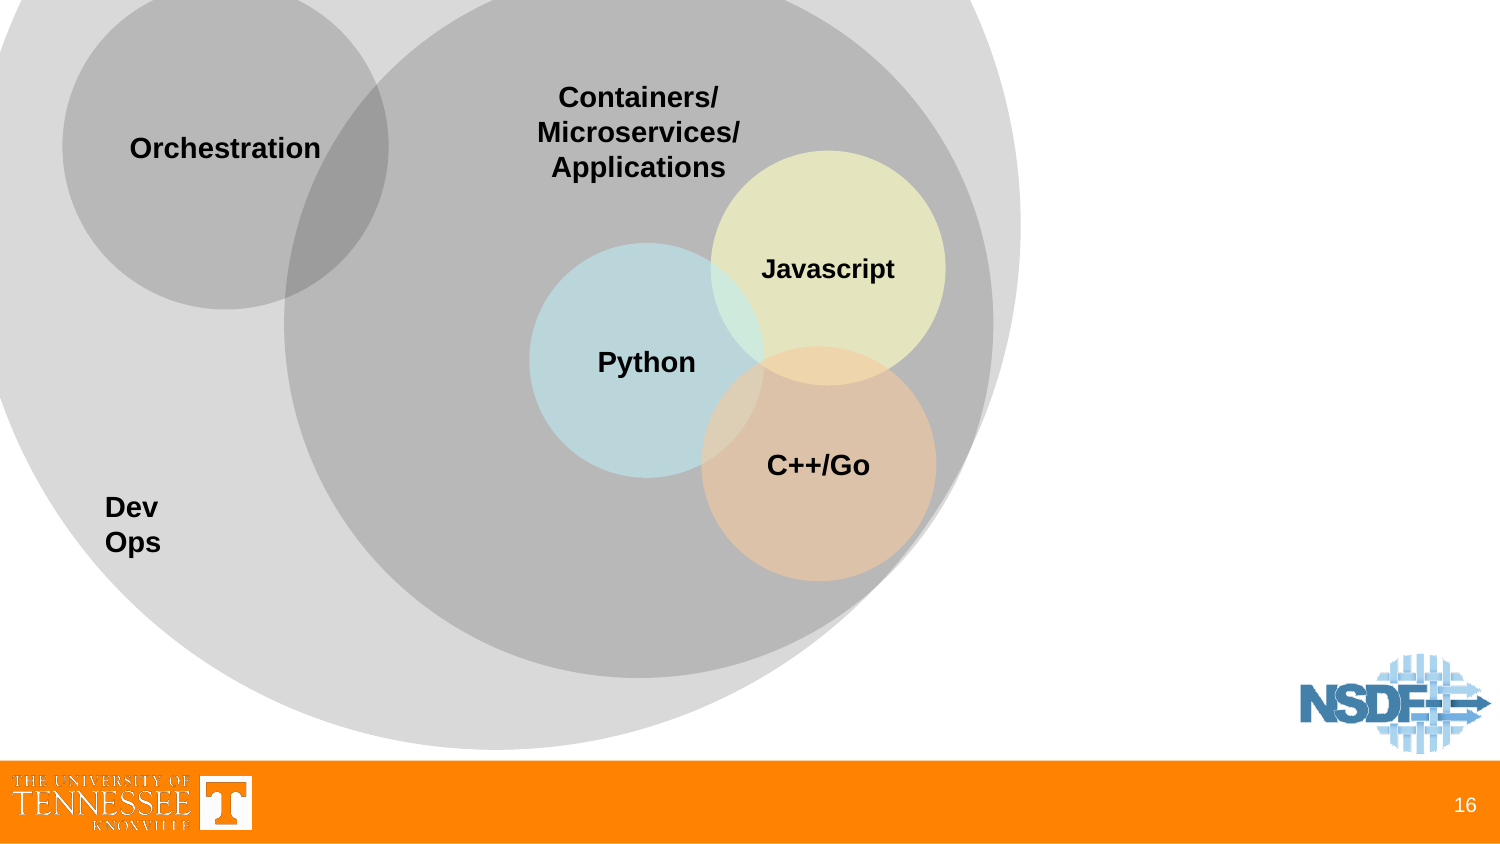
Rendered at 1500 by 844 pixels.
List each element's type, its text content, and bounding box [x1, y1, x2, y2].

text_box Dev Ops [89, 473, 264, 574]
picture [1300, 653, 1493, 754]
text_box Python [529, 242, 765, 478]
text_box Javascript [710, 150, 946, 369]
text_box C++/Go [701, 346, 937, 582]
text_box Orchestration [62, 0, 389, 310]
picture [12, 775, 252, 830]
text_box Containers/ Microservices/ Applications [284, 0, 994, 679]
text_box [787, 0, 1021, 444]
text_box [0, 0, 871, 750]
slide_number ‹#› [1141, 782, 1492, 827]
